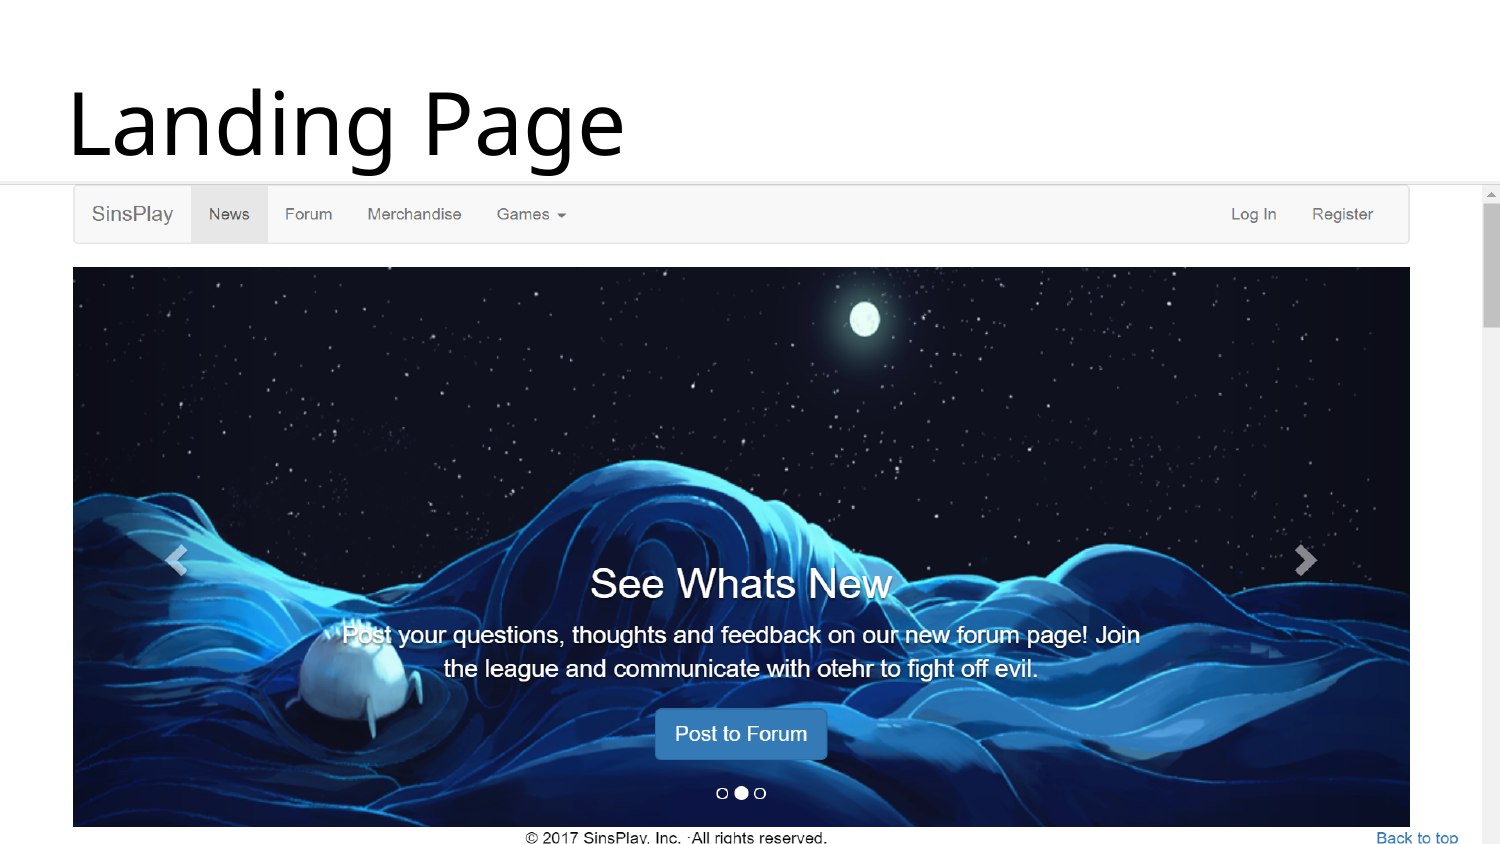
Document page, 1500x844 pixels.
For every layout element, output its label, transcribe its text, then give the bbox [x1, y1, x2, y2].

picture [0, 181, 1500, 844]
title Landing Page [51, 51, 1449, 179]
